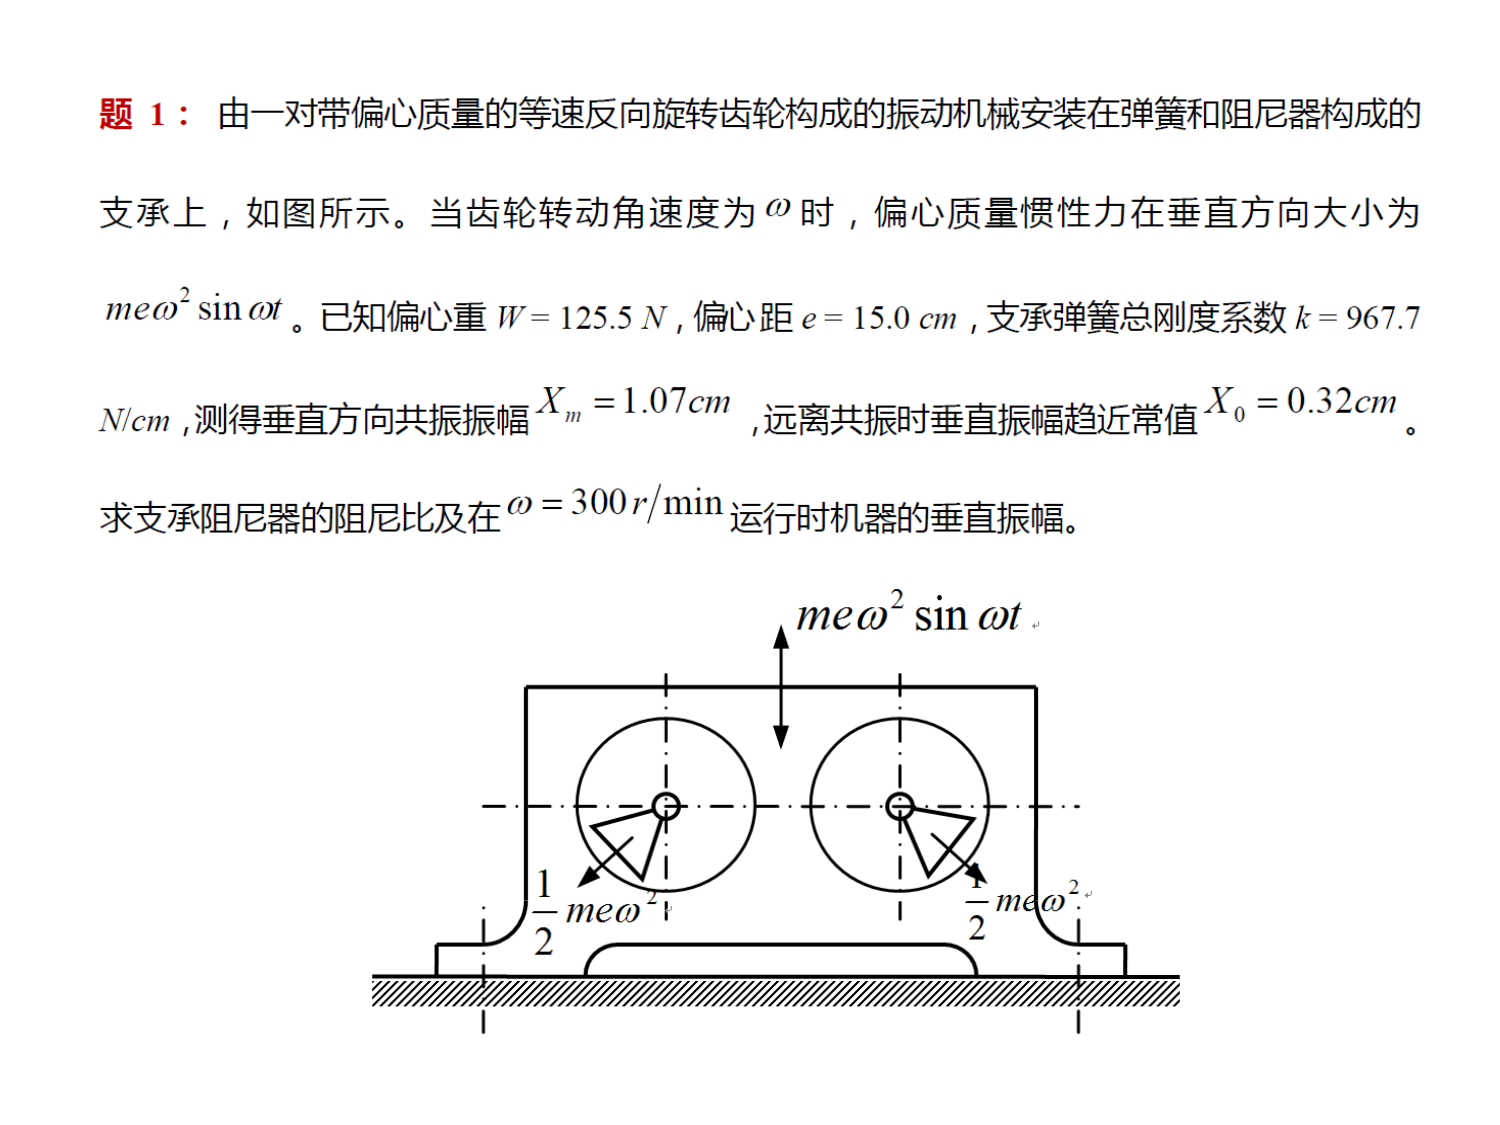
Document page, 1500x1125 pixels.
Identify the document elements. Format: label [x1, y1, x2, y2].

picture [351, 585, 1197, 1055]
picture [81, 81, 1438, 551]
